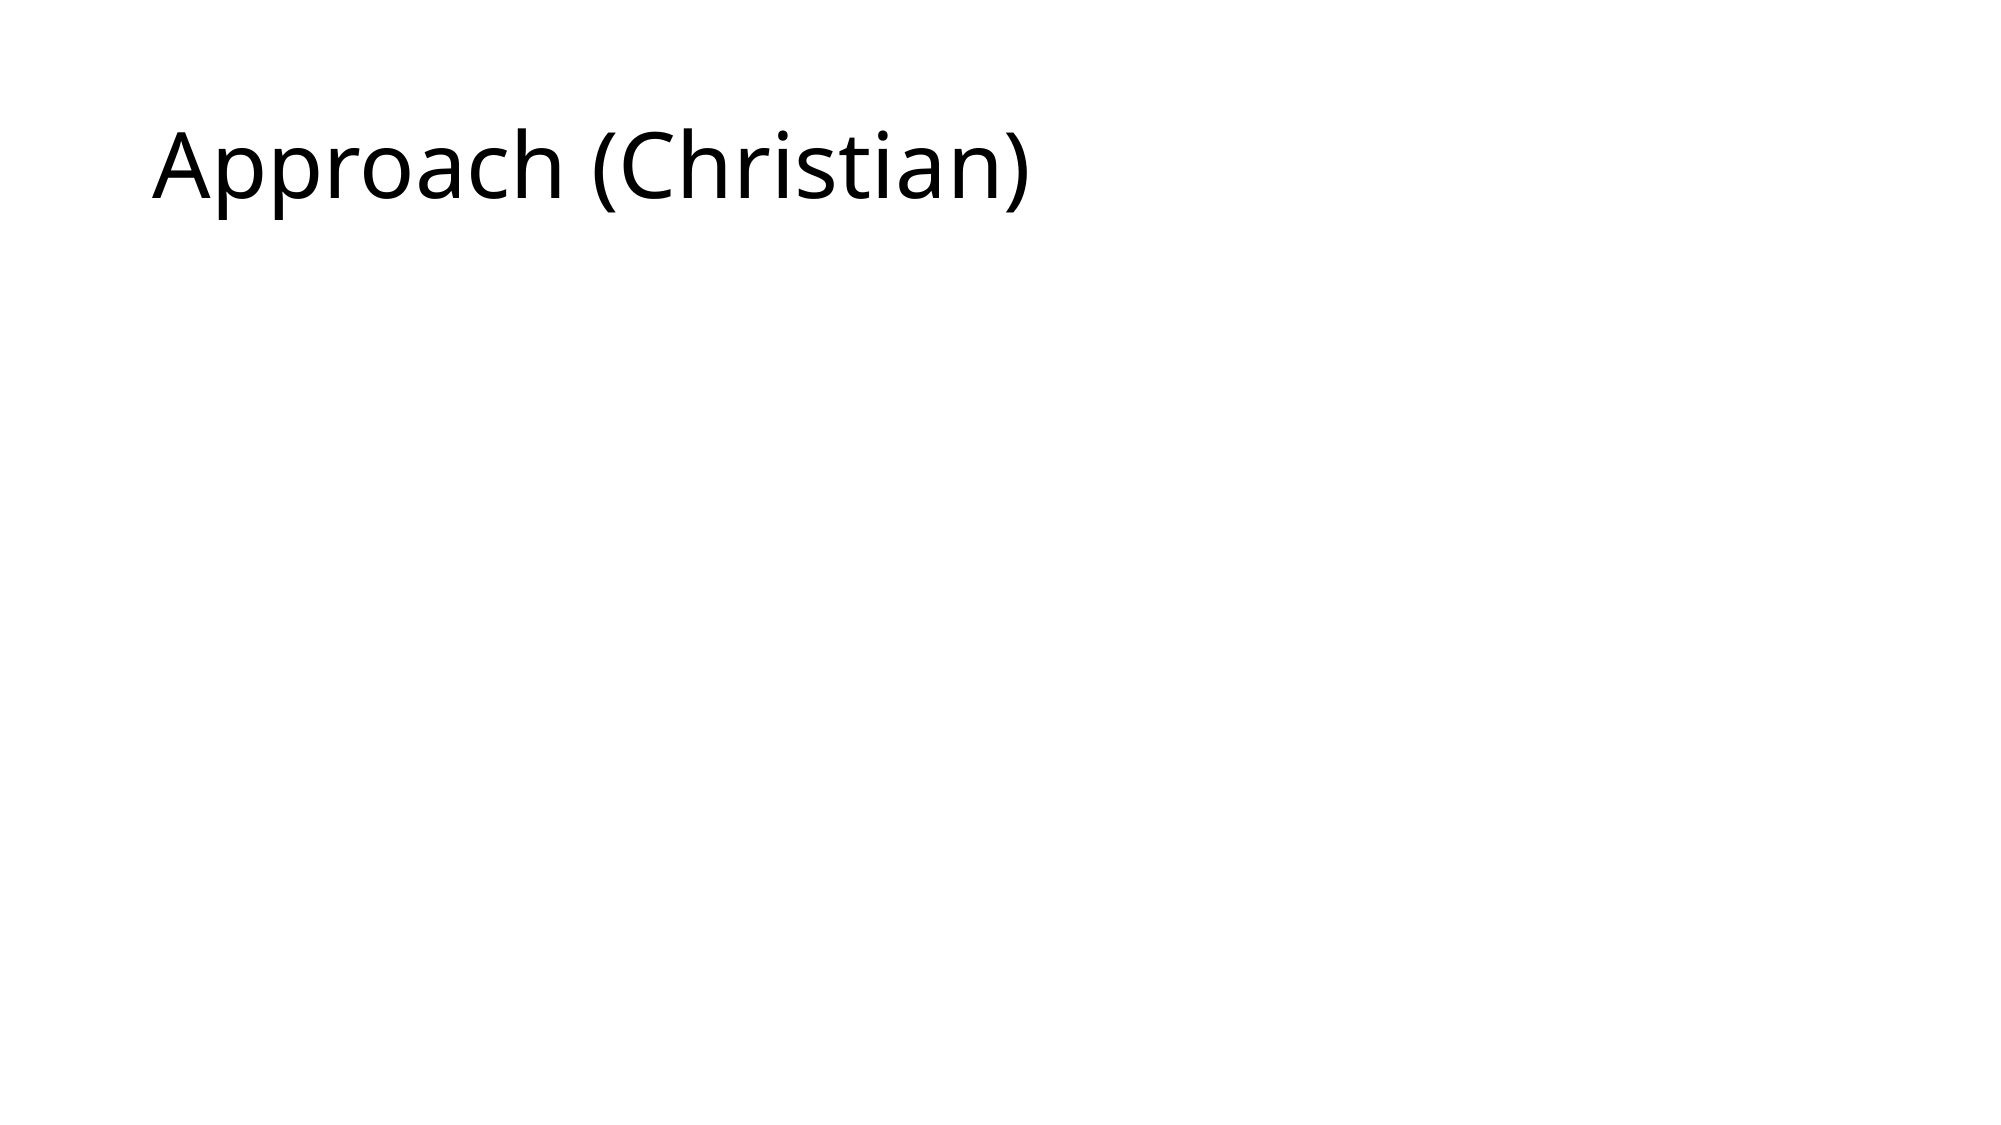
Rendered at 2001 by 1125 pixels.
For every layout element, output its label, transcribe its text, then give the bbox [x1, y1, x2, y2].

title Approach (Christian) [137, 59, 1863, 278]
